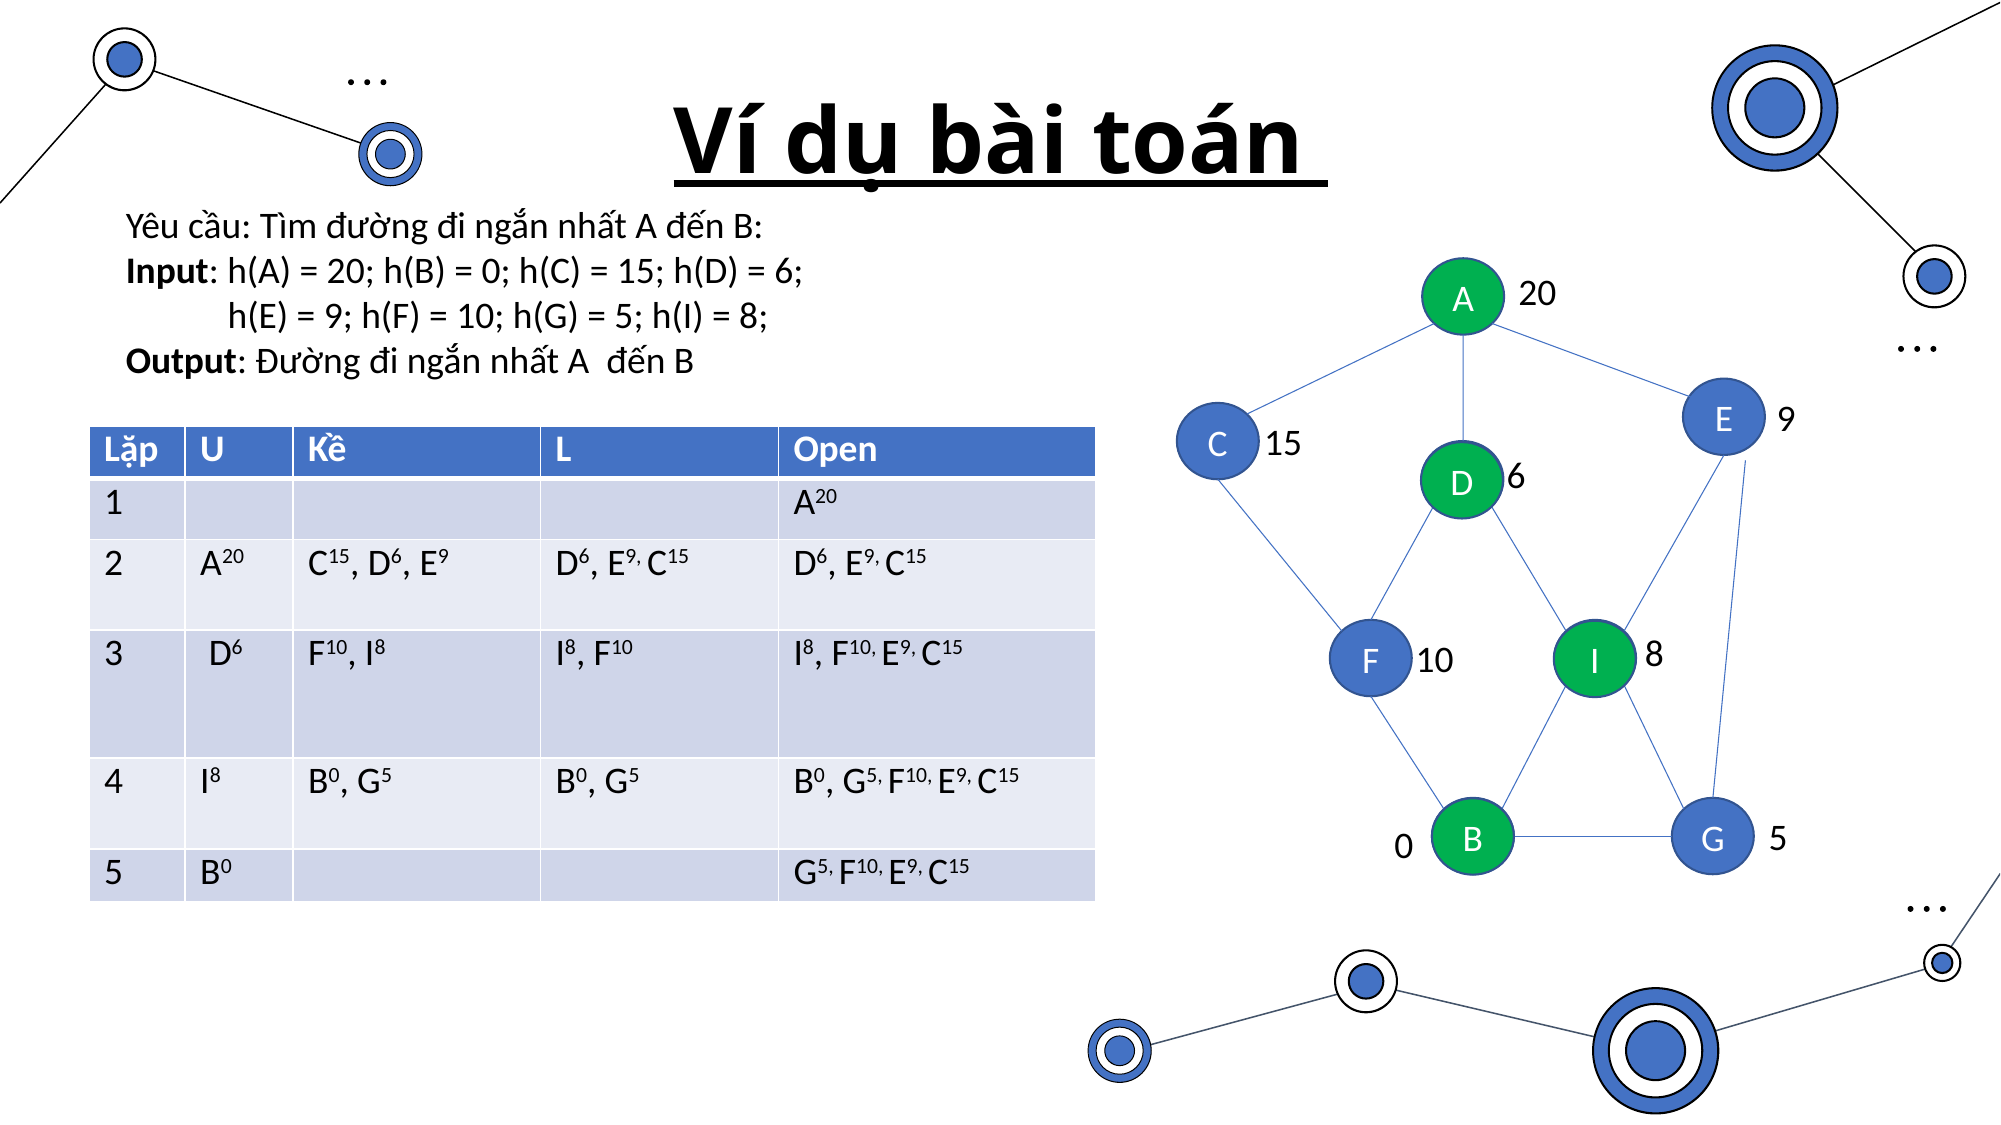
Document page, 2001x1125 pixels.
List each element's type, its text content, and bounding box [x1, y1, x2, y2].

table_cell D6, E9, C15 [779, 540, 1095, 629]
table_cell B0, G5 [294, 759, 540, 848]
table_cell B0, G5 [541, 759, 778, 848]
text_box G [1670, 796, 1753, 876]
table_header Open [779, 427, 1095, 476]
table_cell I8, F10, E9, C15 [779, 631, 1095, 757]
table_cell D6, E9, C15 [541, 540, 778, 629]
text_box D [1419, 441, 1504, 520]
table_cell [541, 850, 778, 901]
table_header Lặp [90, 427, 184, 476]
text_box 6 [1491, 444, 1562, 504]
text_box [1624, 685, 1684, 810]
text_box E [1681, 377, 1761, 456]
text_box 20 [1503, 260, 1574, 321]
table_header L [541, 427, 778, 476]
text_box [1217, 479, 1342, 631]
table_cell 3 [90, 631, 184, 757]
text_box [1246, 323, 1435, 415]
table_cell B0 [186, 850, 292, 901]
text_box 15 [1249, 415, 1320, 471]
table_cell [541, 481, 778, 539]
table_cell F10, I8 [294, 631, 540, 757]
text_box 9 [1761, 386, 1832, 447]
table_cell B0, G5, F10, E9, C15 [779, 759, 1095, 848]
table_cell I8, F10 [541, 631, 778, 757]
table_cell [294, 850, 540, 901]
table_cell [186, 481, 292, 539]
table_cell D6 [186, 631, 292, 757]
text_box B [1430, 797, 1515, 876]
table_cell 5 [90, 850, 184, 901]
table_cell 1 [90, 481, 184, 539]
title Ví dụ bài toán [277, 73, 1724, 194]
text_box C [1175, 401, 1249, 481]
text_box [1624, 454, 1724, 632]
text_box Yêu cầu: Tìm đường đi ngắn nhất A đến B: Input: h(A) = 20; h(B) = 0; h(C) = 15; h(D) = 6; h(E) = 9; h(F) = 10; h(G) = 5; h(I) = 8; Output: Đường đi ngắn nhất A đến B [111, 193, 914, 389]
table_cell I8 [186, 759, 292, 848]
text_box 5 [1753, 805, 1824, 866]
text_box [1370, 506, 1434, 620]
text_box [1712, 460, 1746, 798]
table_cell [294, 481, 540, 539]
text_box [1491, 506, 1567, 632]
table_cell 2 [90, 540, 184, 629]
text_box 10 [1400, 627, 1471, 688]
text_box F [1328, 618, 1400, 698]
table_header U [186, 427, 292, 476]
table_cell 4 [90, 759, 184, 848]
text_box A [1421, 257, 1503, 336]
table_cell G5, F10, E9, C15 [779, 850, 1095, 901]
table_cell A20 [186, 540, 292, 629]
table_cell C15, D6, E9 [294, 540, 540, 629]
text_box 0 [1379, 813, 1450, 874]
text_box 8 [1630, 632, 1700, 682]
table_cell A20 [779, 481, 1095, 539]
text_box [1492, 323, 1713, 406]
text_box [1370, 696, 1444, 810]
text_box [1501, 685, 1567, 810]
text_box I [1552, 619, 1637, 699]
table_header Kề [294, 427, 540, 476]
